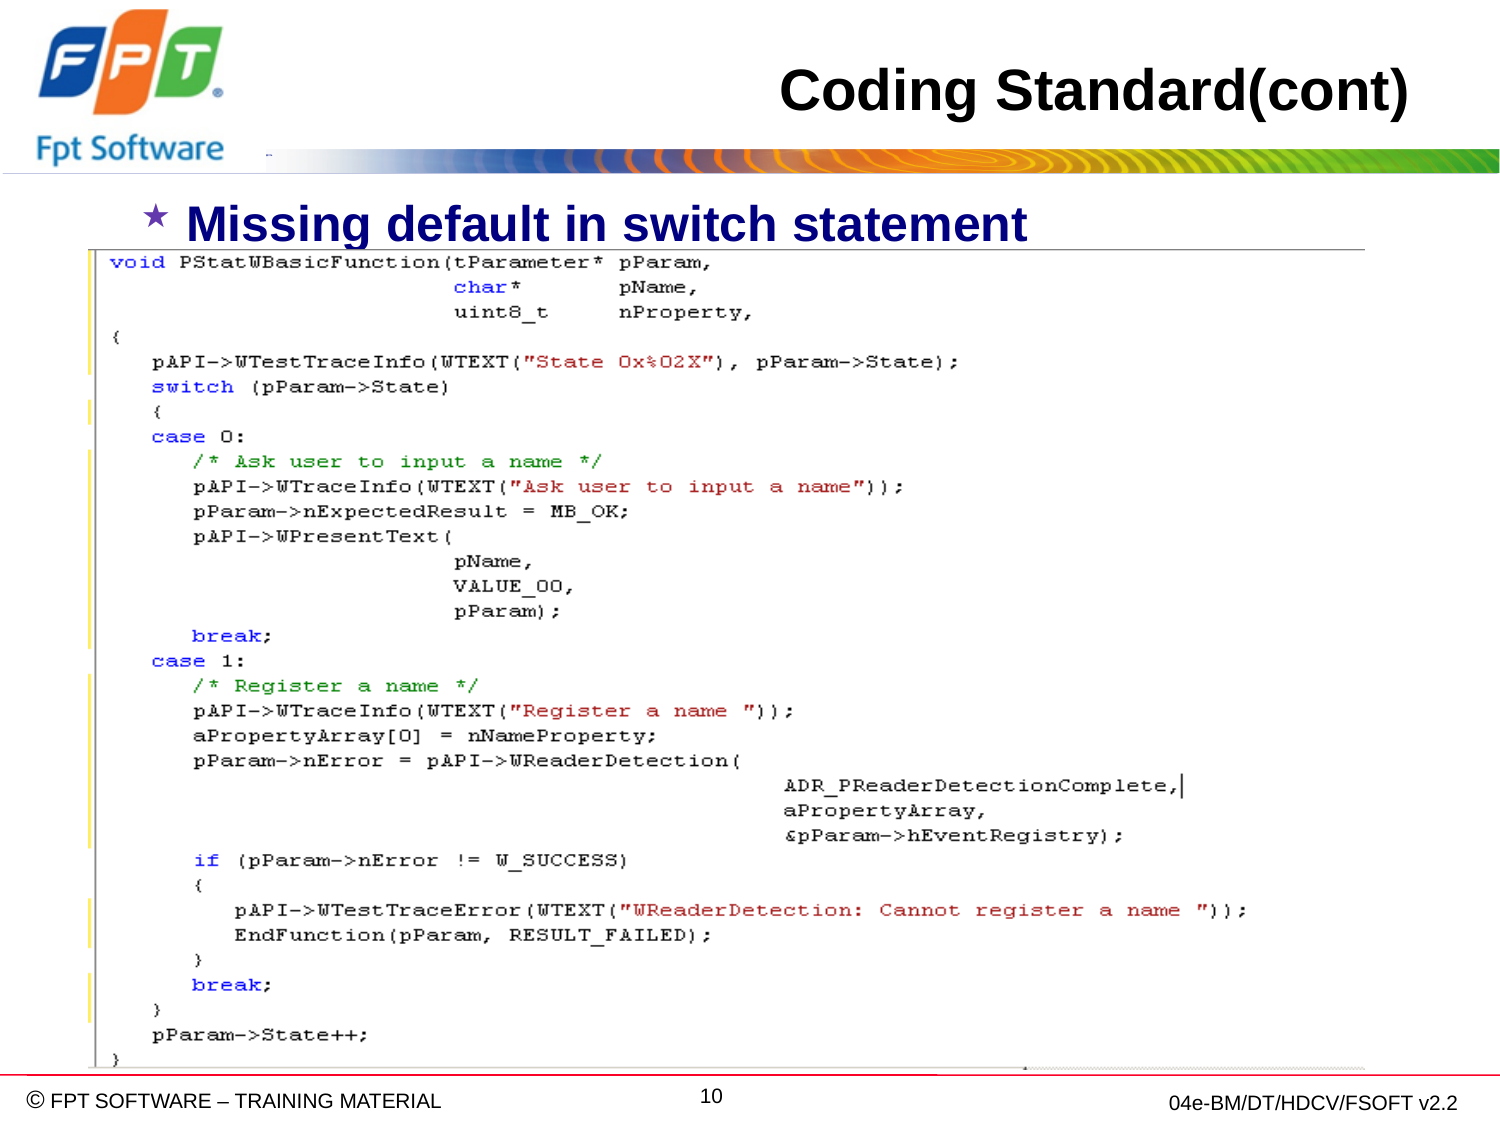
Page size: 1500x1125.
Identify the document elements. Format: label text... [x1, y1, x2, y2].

picture [0, 8, 266, 300]
list Missing default in switch statement [49, 184, 1436, 359]
picture [1425, 149, 1500, 300]
picture [88, 249, 1365, 1070]
title Coding Standard(cont) [75, 45, 1425, 184]
